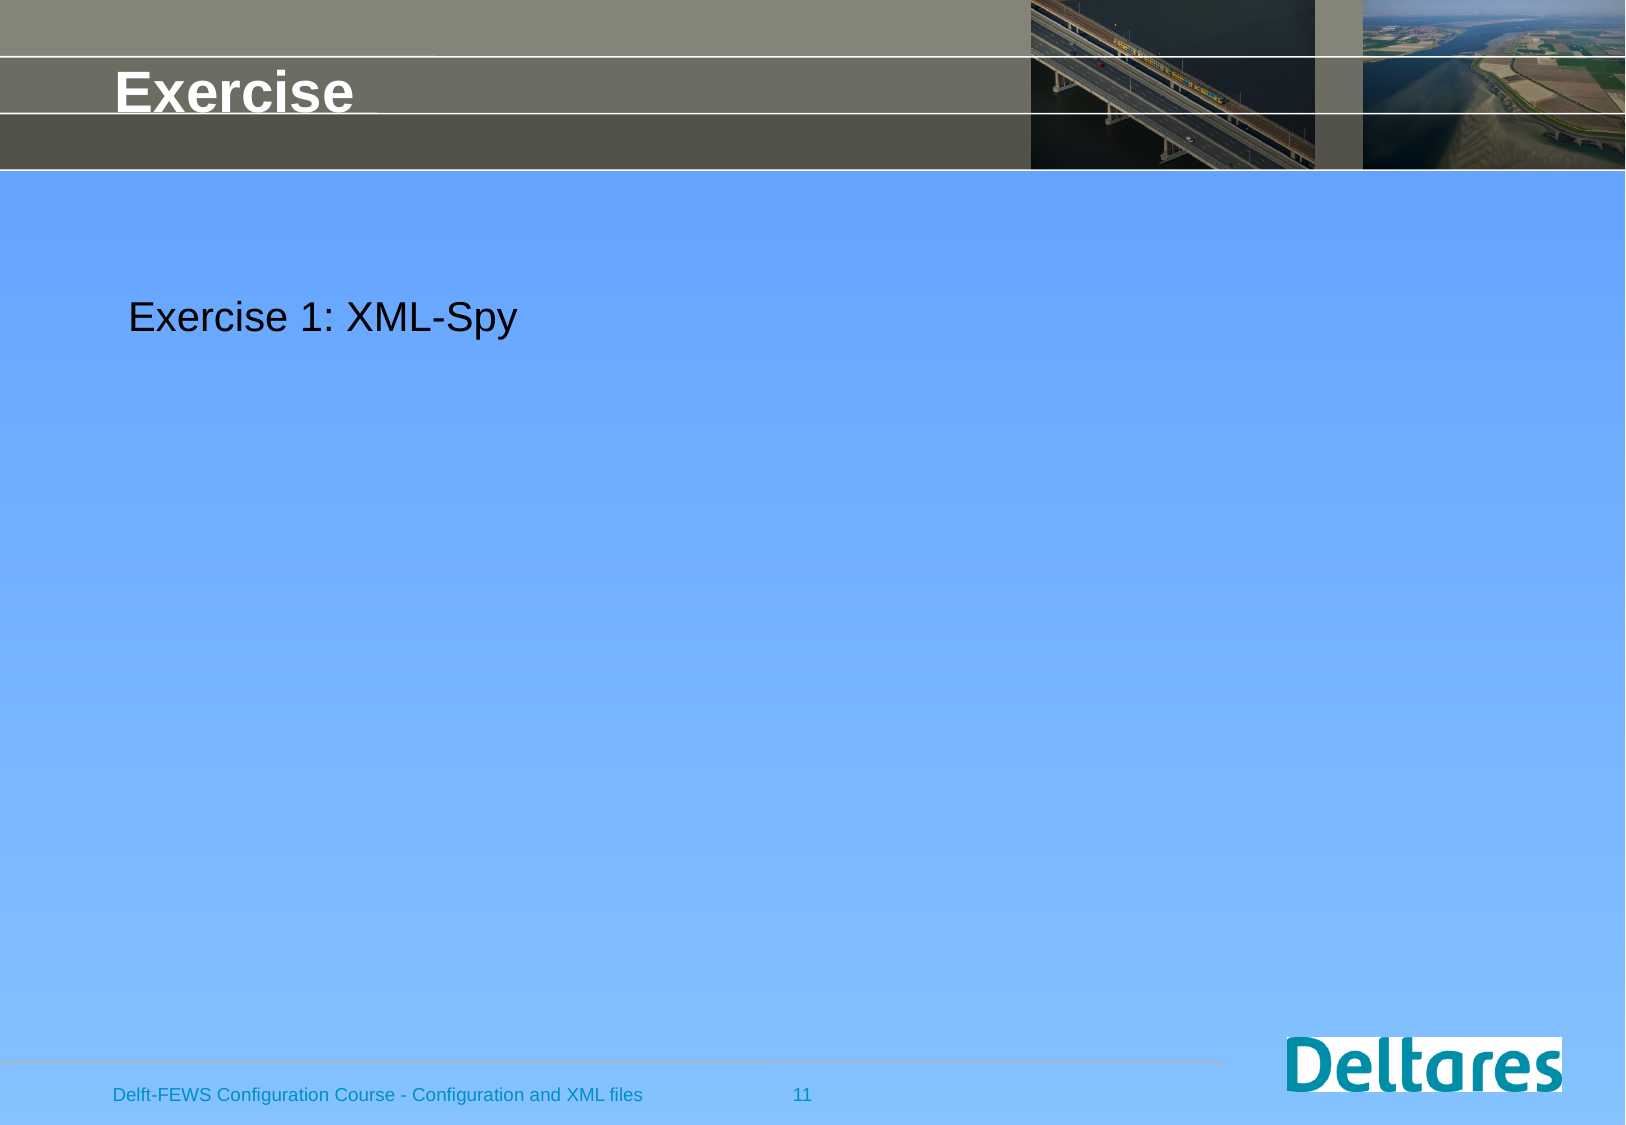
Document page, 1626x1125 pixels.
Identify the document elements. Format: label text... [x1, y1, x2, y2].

footer Delft-FEWS Configuration Course - Configuration and XML files [112, 1085, 659, 1125]
picture [1031, 0, 1315, 56]
title Exercise [99, 60, 1475, 188]
list Exercise 1: XML-Spy [112, 299, 1543, 1006]
picture [1363, 0, 1626, 171]
slide_number 11 [735, 1085, 813, 1125]
picture [1287, 1037, 1562, 1092]
